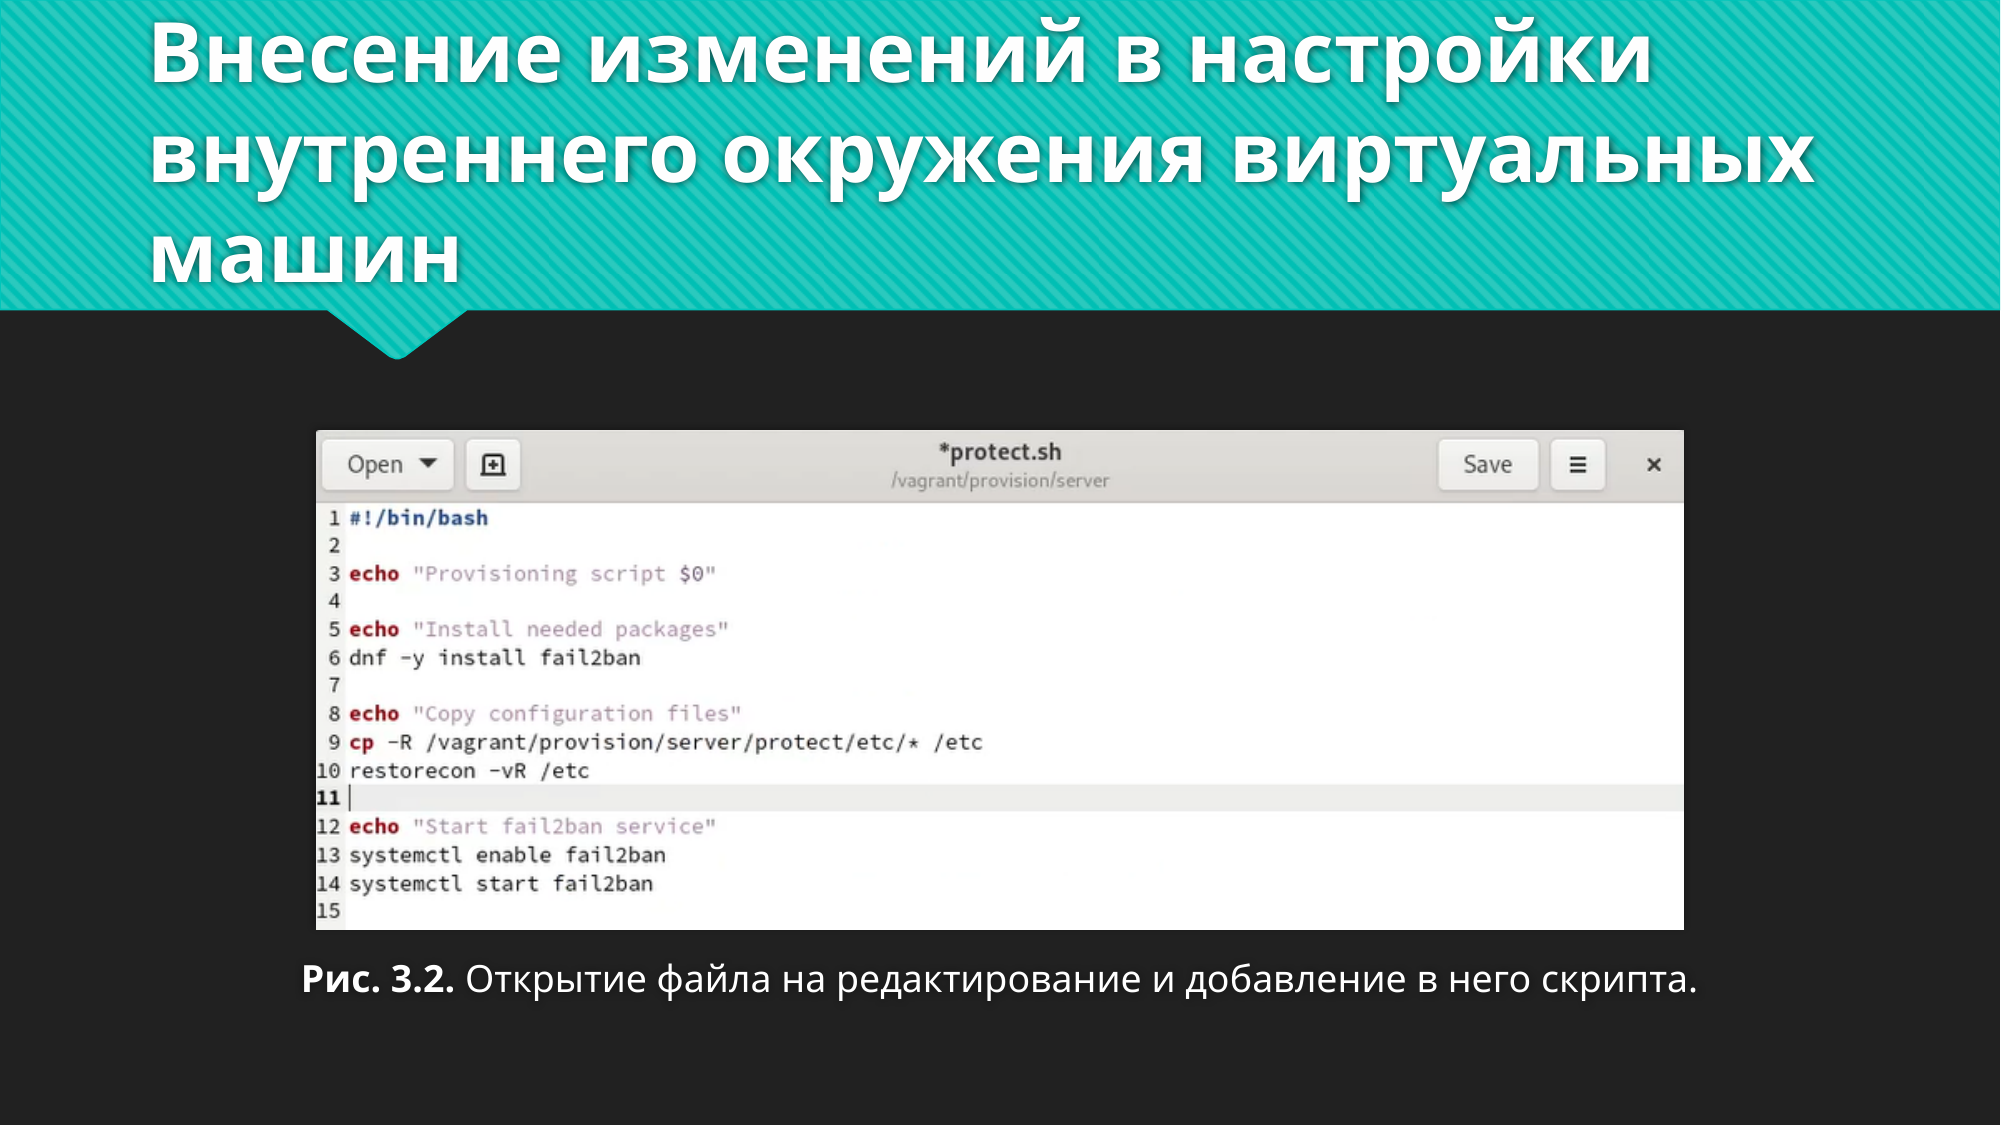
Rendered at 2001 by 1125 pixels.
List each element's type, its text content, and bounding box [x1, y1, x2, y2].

title Внесение изменений в настройки внутреннего окружения виртуальных машин [132, 147, 1868, 308]
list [315, 430, 1685, 930]
text_box Рис. 3.2. Открытие файла на редактирование и добавление в него скрипта. [0, 877, 2000, 1077]
